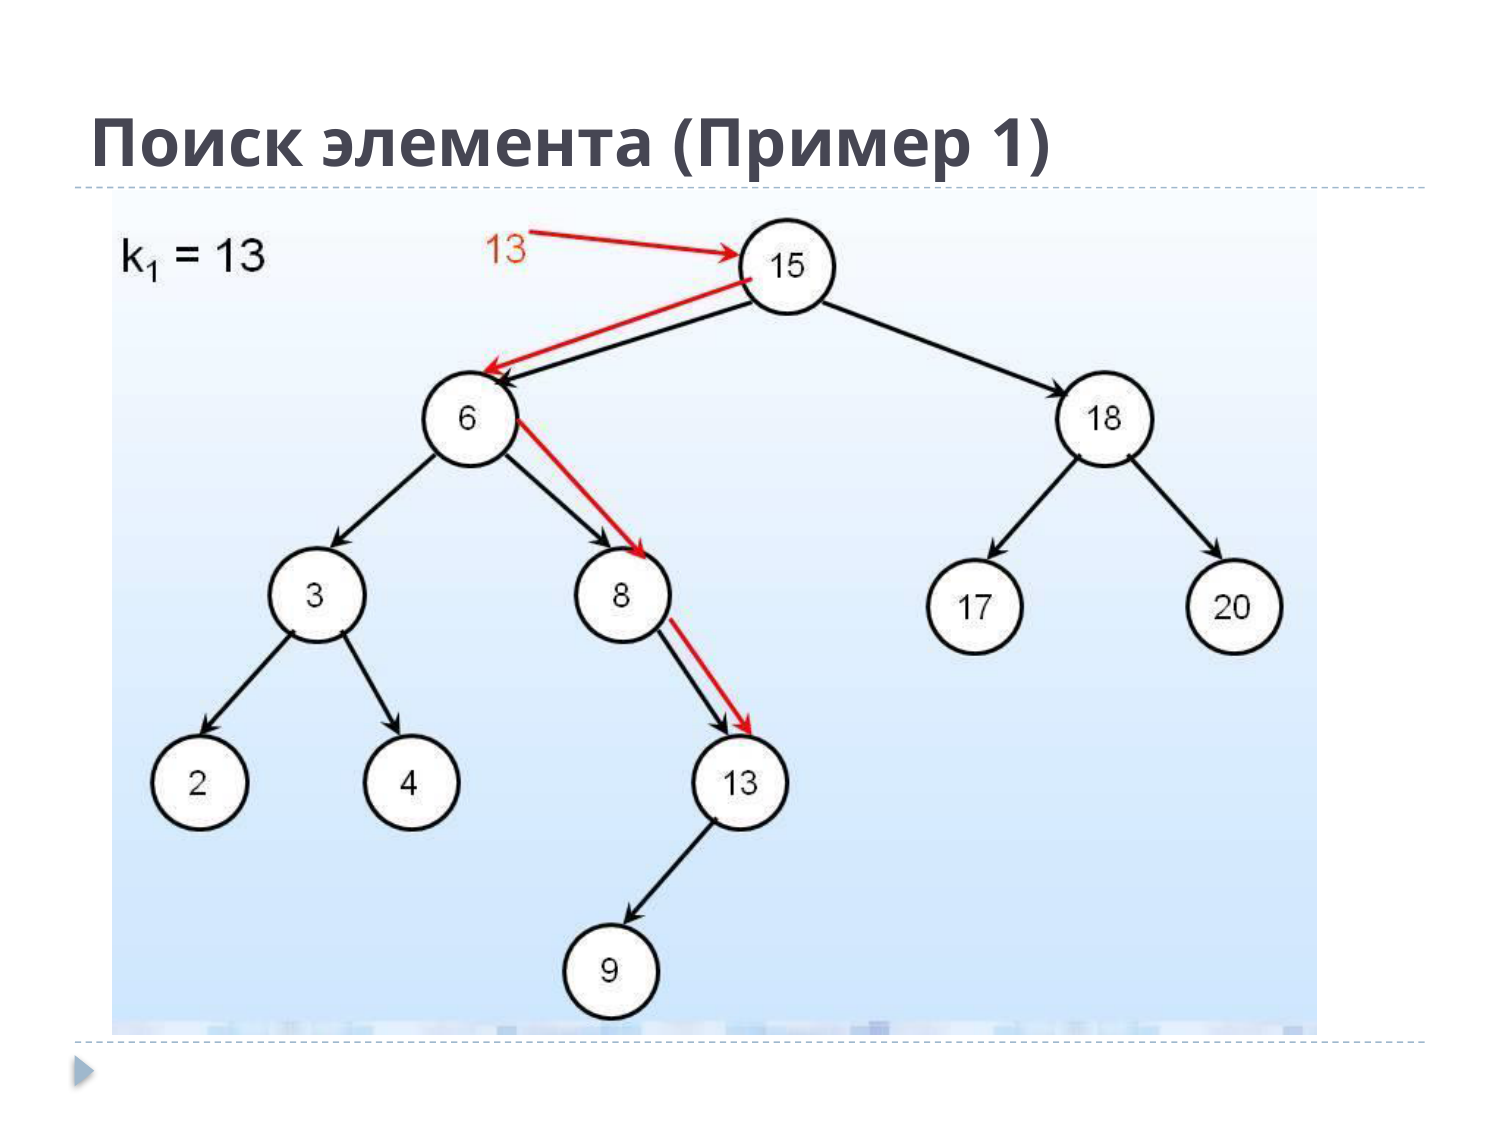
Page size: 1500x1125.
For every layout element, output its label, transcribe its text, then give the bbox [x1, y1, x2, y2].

title Поиск элемента (Пример 1) [75, 24, 1425, 188]
picture [111, 190, 1318, 1036]
